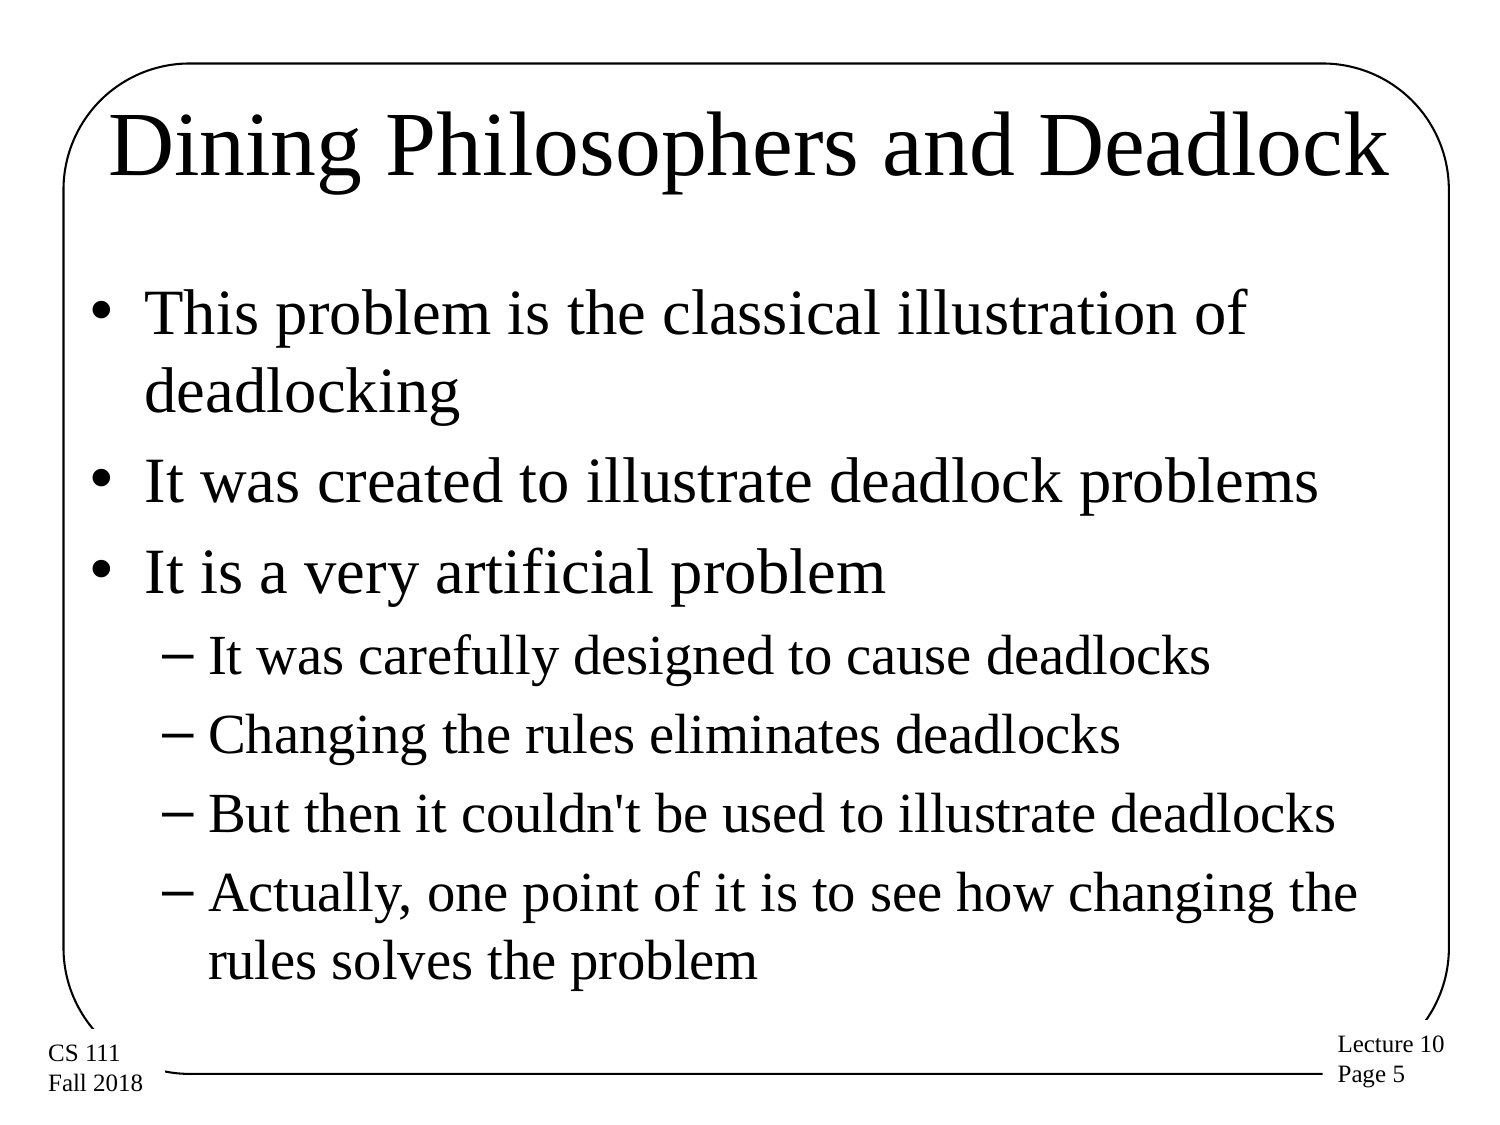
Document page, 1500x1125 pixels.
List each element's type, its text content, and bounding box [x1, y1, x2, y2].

list This problem is the classical illustration of deadlocking It was created to illustrate deadlock problems It is a very artificial problem It was carefully designed to cause deadlocks Changing the rules eliminates deadlocks But then it couldn't be used to illustrate deadlocks Actually, one point of it is to see how changing the rules solves the problem [74, 262, 1426, 1006]
title Dining Philosophers and Deadlock [74, 44, 1426, 233]
